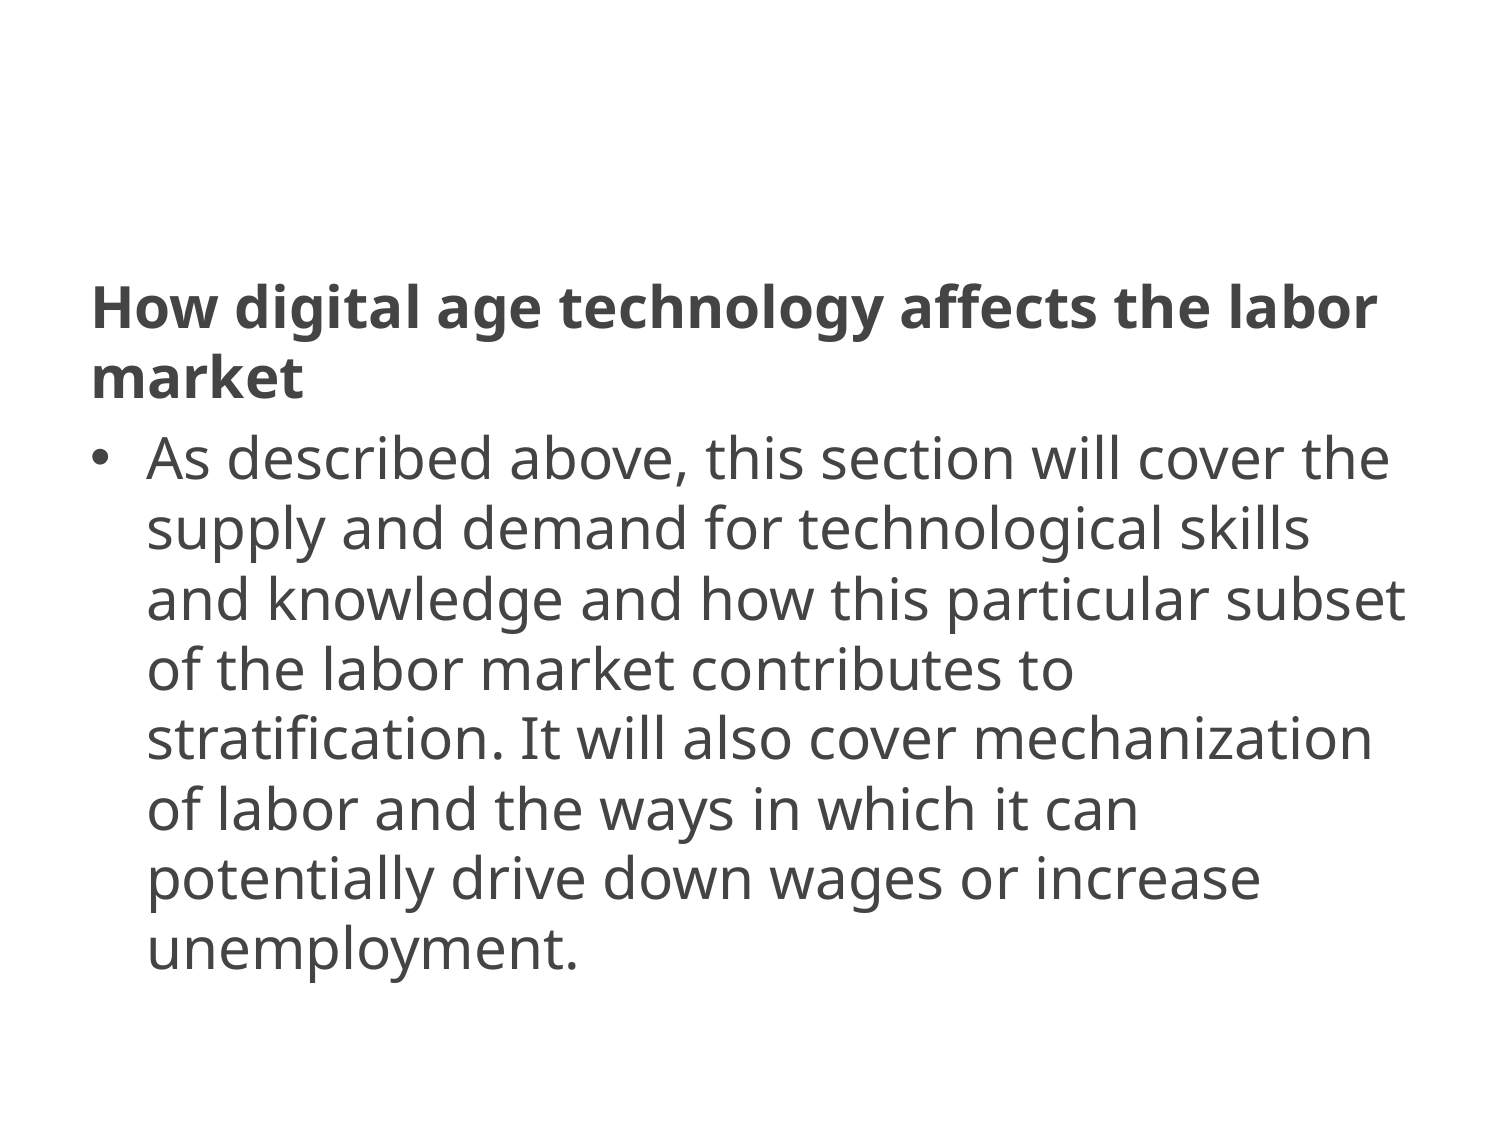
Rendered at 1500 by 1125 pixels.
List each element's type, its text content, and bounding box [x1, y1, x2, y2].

list How digital age technology affects the labor market As described above, this section will cover the supply and demand for technological skills and knowledge and how this particular subset of the labor market contributes to stratification. It will also cover mechanization of labor and the ways in which it can potentially drive down wages or increase unemployment. [75, 262, 1425, 1005]
